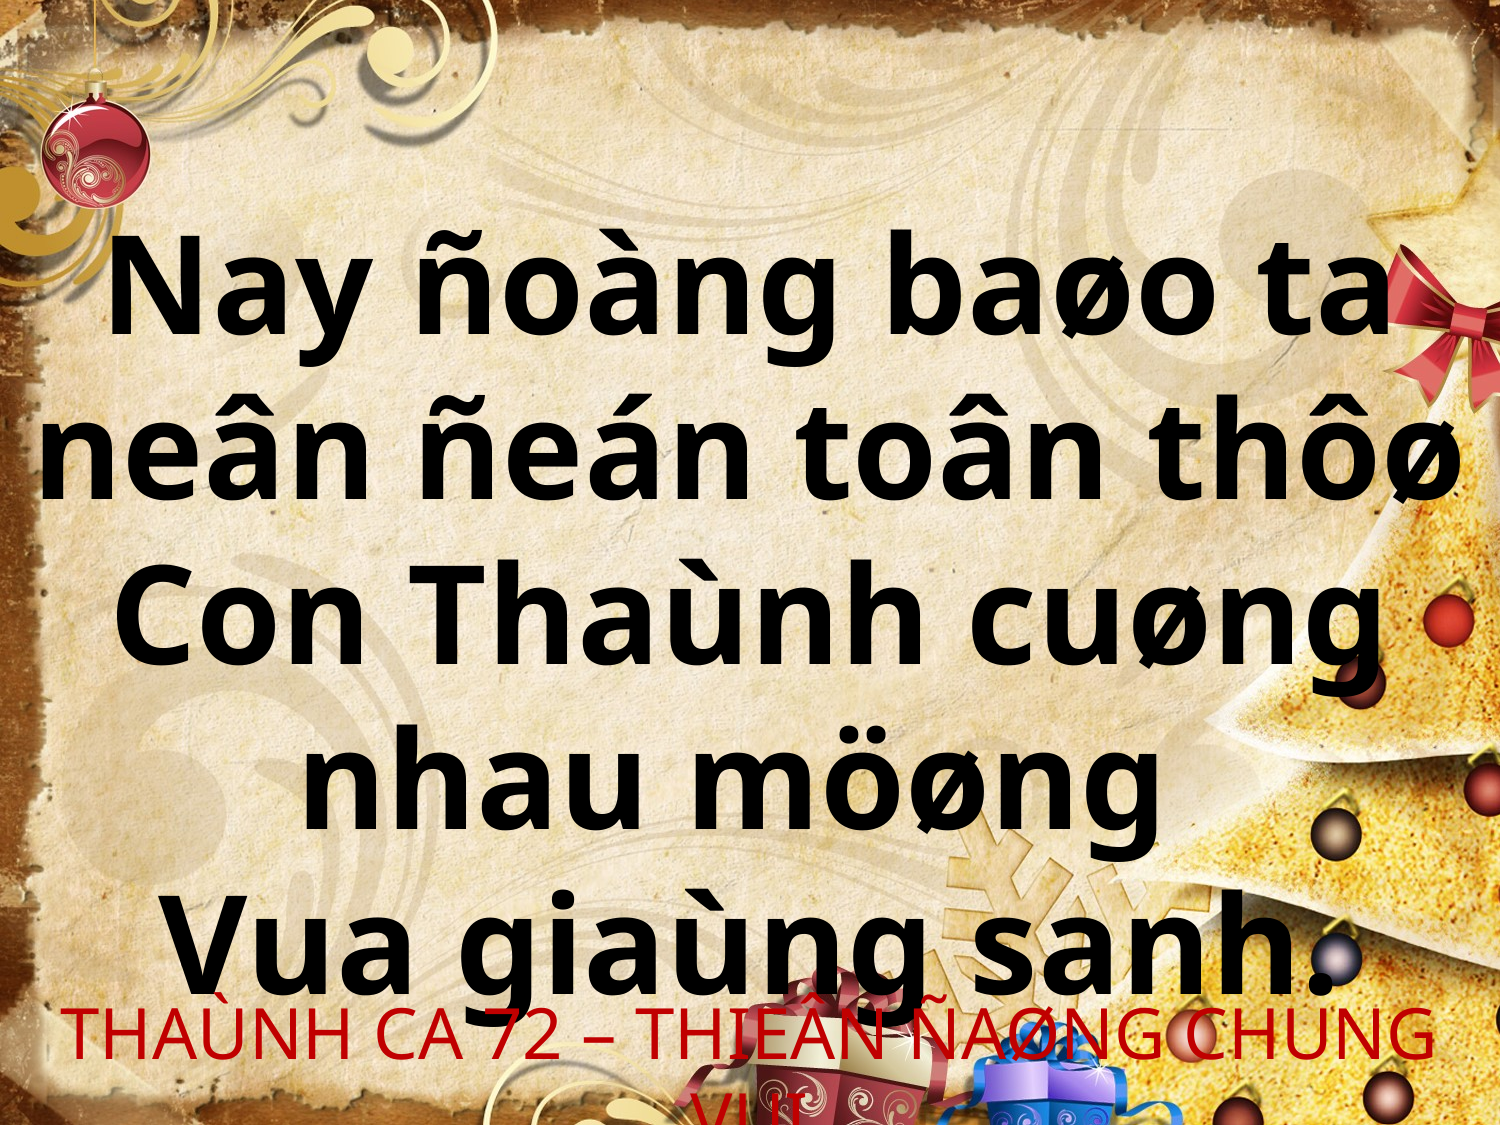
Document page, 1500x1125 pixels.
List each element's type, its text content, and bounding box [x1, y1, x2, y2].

picture [0, 0, 1500, 189]
text_box THAÙNH CA 72 – THIEÂN ÑAØNG CHUNG VUI [0, 981, 1500, 1125]
text_box Nay ñoàng baøo ta neân ñeán toân thôø Con Thaùnh cuøng nhau möøng Vua giaùng sanh. [0, 189, 1500, 981]
